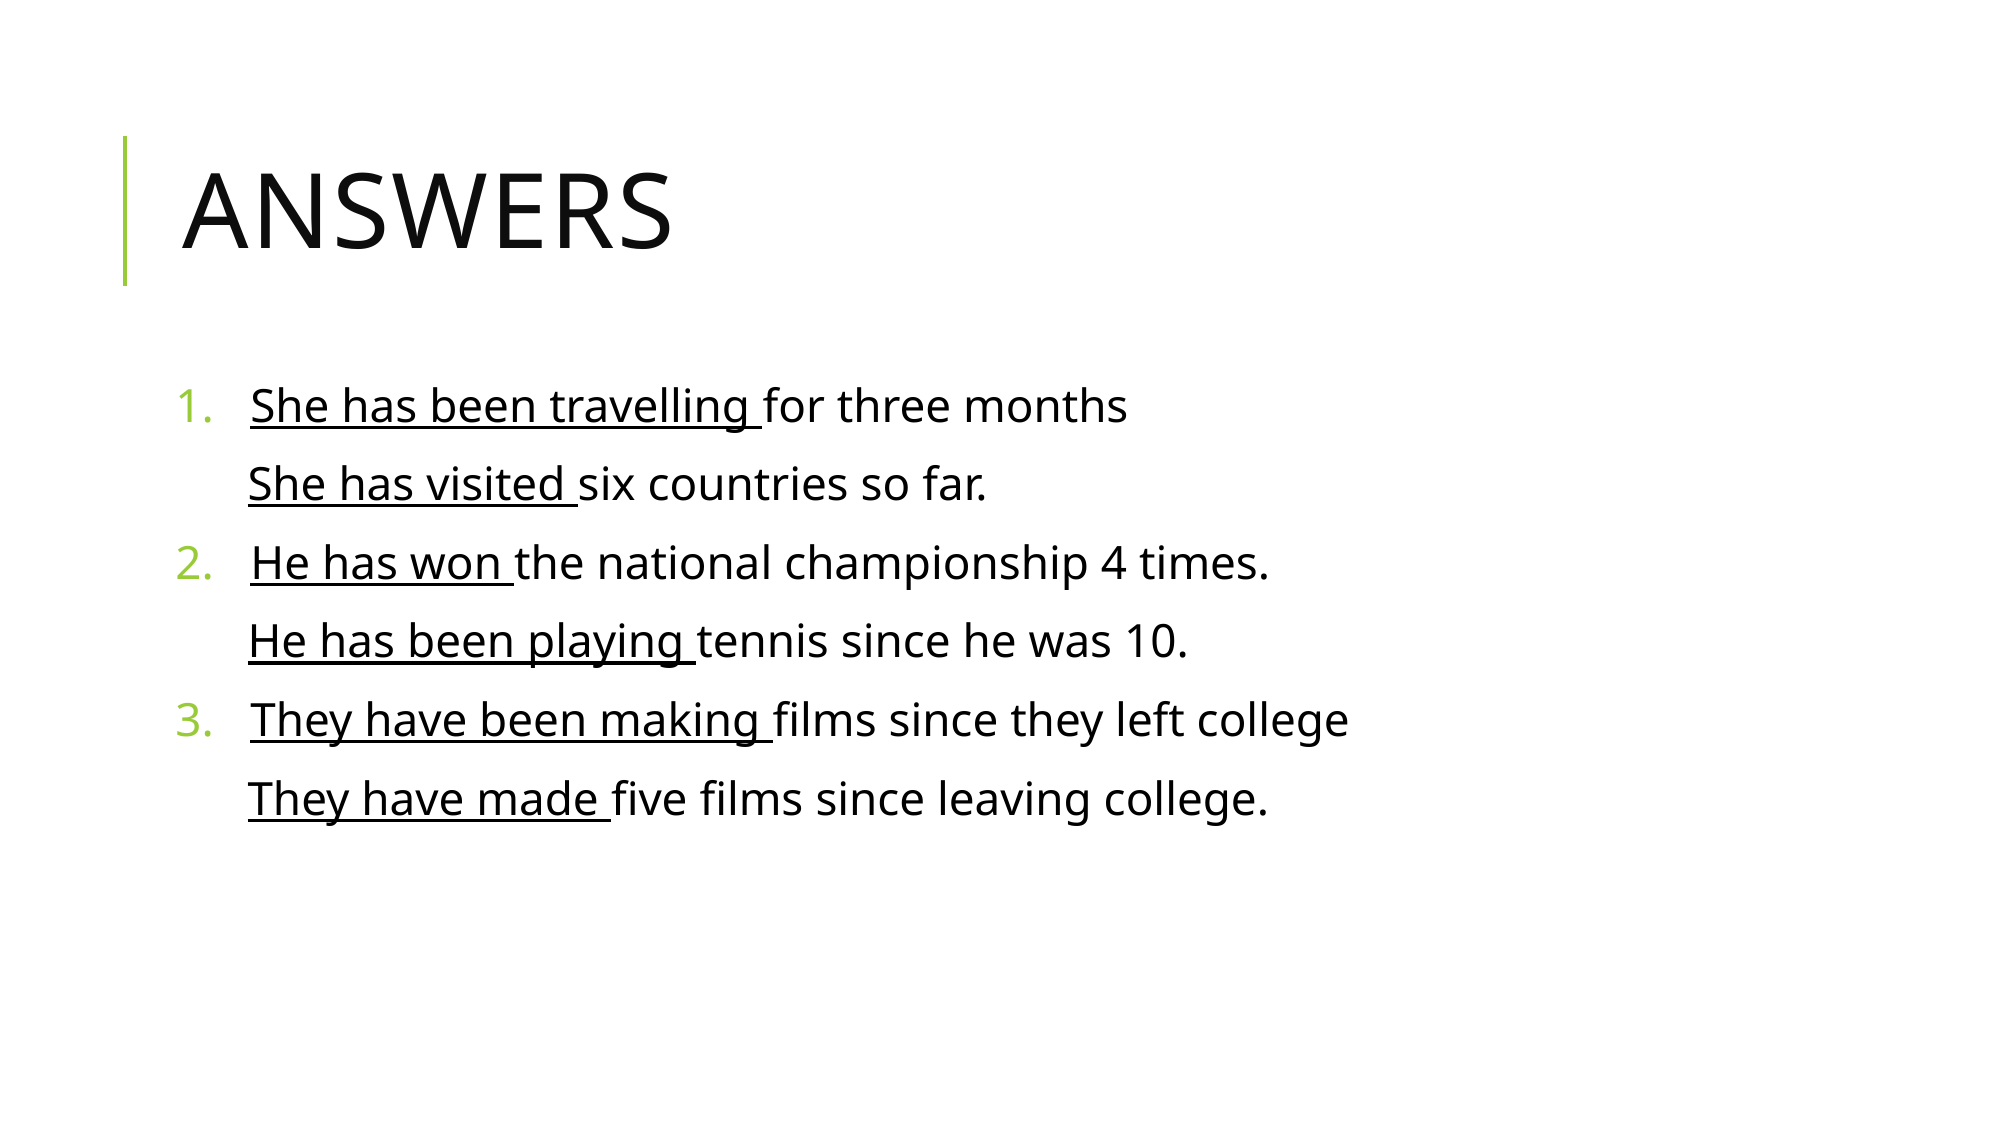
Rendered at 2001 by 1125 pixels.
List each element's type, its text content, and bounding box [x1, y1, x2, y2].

title Answers [168, 96, 1763, 342]
list She has been travelling for three months She has visited six countries so far. He has won the national championship 4 times. He has been playing tennis since he was 10. They have been making films since they left college They have made five films since leaving college. [168, 375, 1763, 1035]
